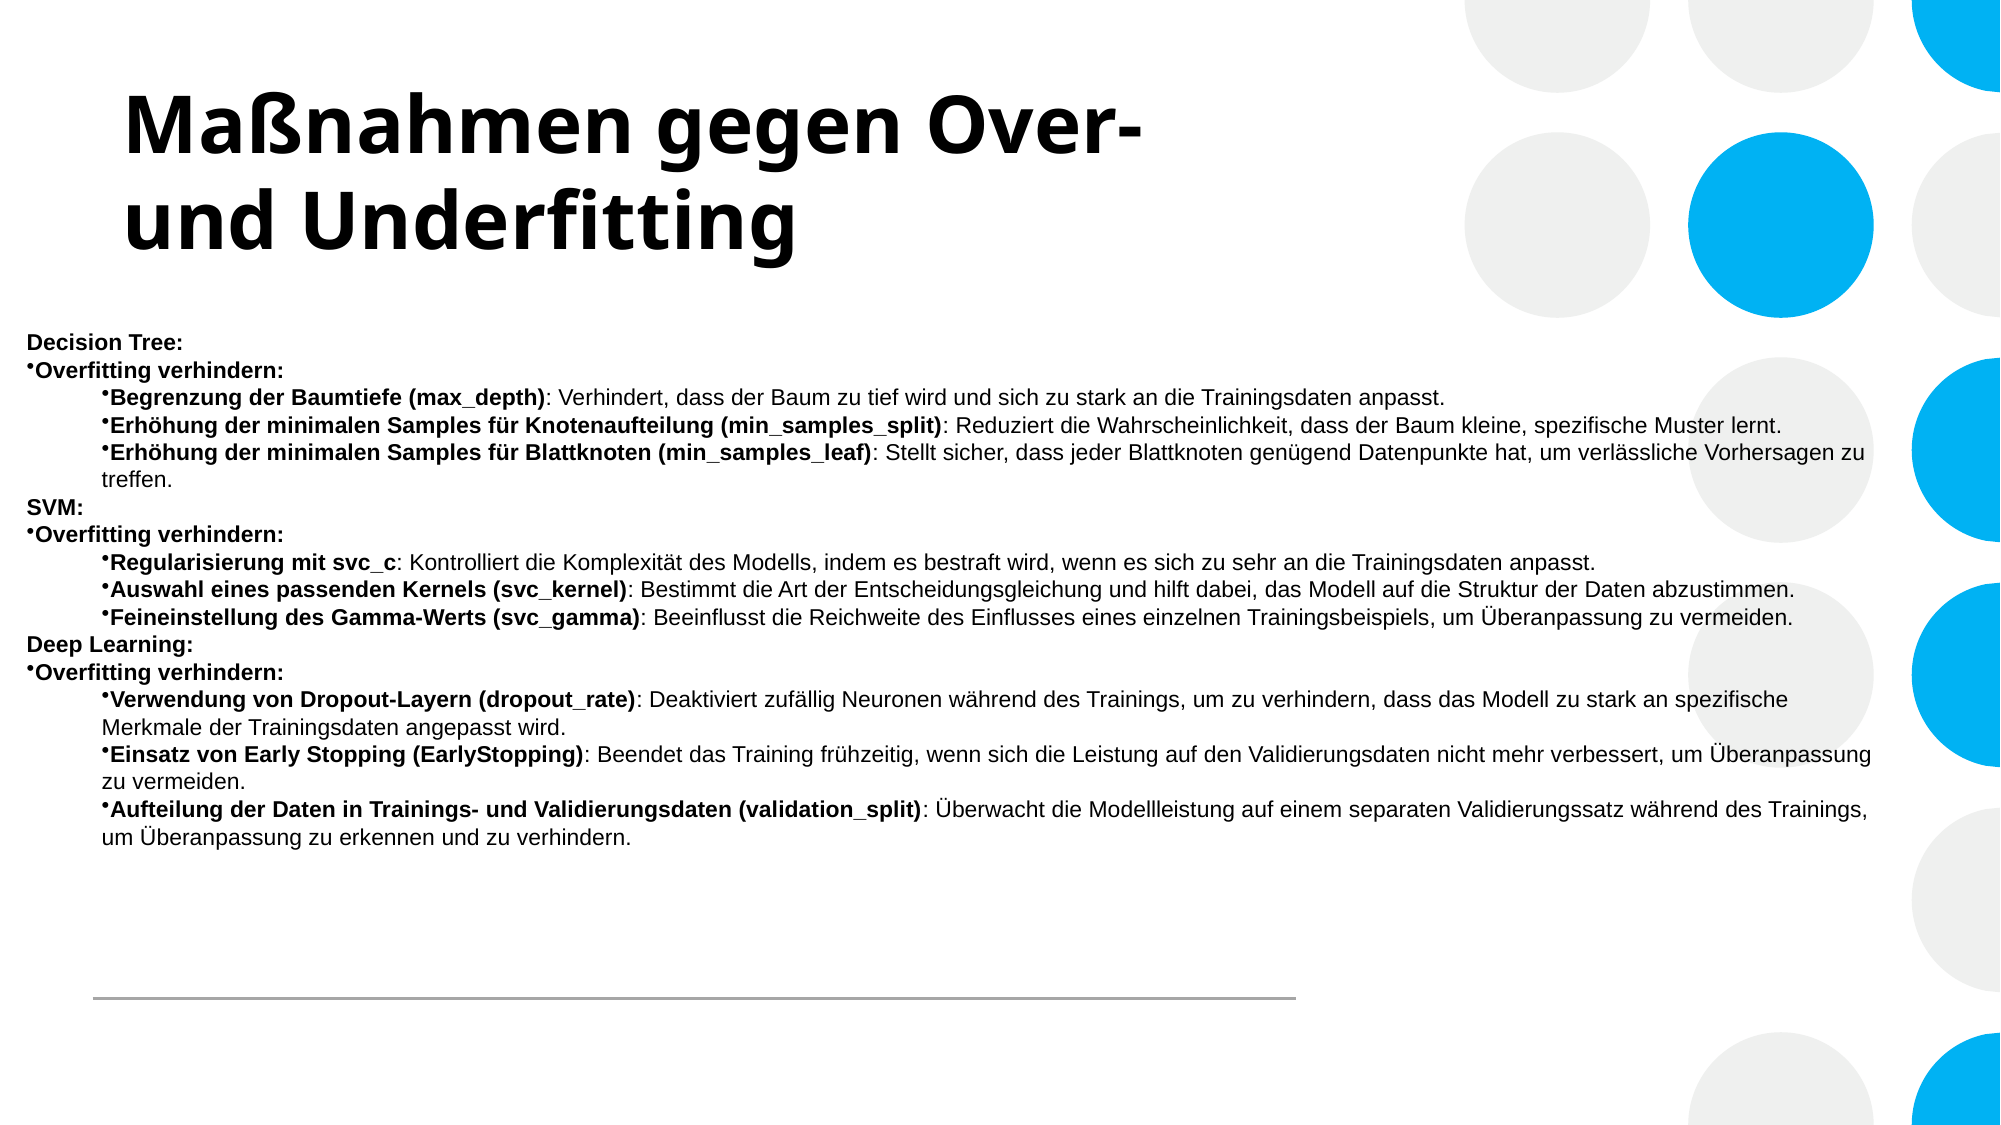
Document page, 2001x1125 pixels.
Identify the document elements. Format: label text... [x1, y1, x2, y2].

title Maßnahmen gegen Over- und Underfitting [107, 66, 1312, 275]
list Decision Tree: Overfitting verhindern: Begrenzung der Baumtiefe (max_depth): Verhindert, dass der Baum zu tief wird und sich zu stark an die Trainingsdaten anpasst. Erhöhung der minimalen Samples für Knotenaufteilung (min_samples_split): Reduziert die Wahrscheinlichkeit, dass der Baum kleine, spezifische Muster lernt. Erhöhung der minimalen Samples für Blattknoten (min_samples_leaf): Stellt sicher, dass jeder Blattknoten genügend Datenpunkte hat, um verlässliche Vorhersagen zu treffen. SVM: Overfitting verhindern: Regularisierung mit svc_c: Kontrolliert die Komplexität des Modells, indem es bestraft wird, wenn es sich zu sehr an die Trainingsdaten anpasst. Auswahl eines passenden Kernels (svc_kernel): Bestimmt die Art der Entscheidungsgleichung und hilft dabei, das Modell auf die Struktur der Daten abzustimmen. Feineinstellung des Gamma-Werts (svc_gamma): Beeinflusst die Reichweite des Einflusses eines einzelnen Trainingsbeispiels, um Überanpassung zu vermeiden. Deep Learning: Overfitting verhindern: Verwendung von Dropout-Layern (dropout_rate): Deaktiviert zufällig Neuronen während des Trainings, um zu verhindern, dass das Modell zu stark an spezifische Merkmale der Trainingsdaten angepasst wird. Einsatz von Early Stopping (EarlyStopping): Beendet das Training frühzeitig, wenn sich die Leistung auf den Validierungsdaten nicht mehr verbessert, um Überanpassung zu vermeiden. Aufteilung der Daten in Trainings- und Validierungsdaten (validation_split): Überwacht die Modellleistung auf einem separaten Validierungssatz während des Trainings, um Überanpassung zu erkennen und zu verhindern. [11, 284, 1904, 938]
